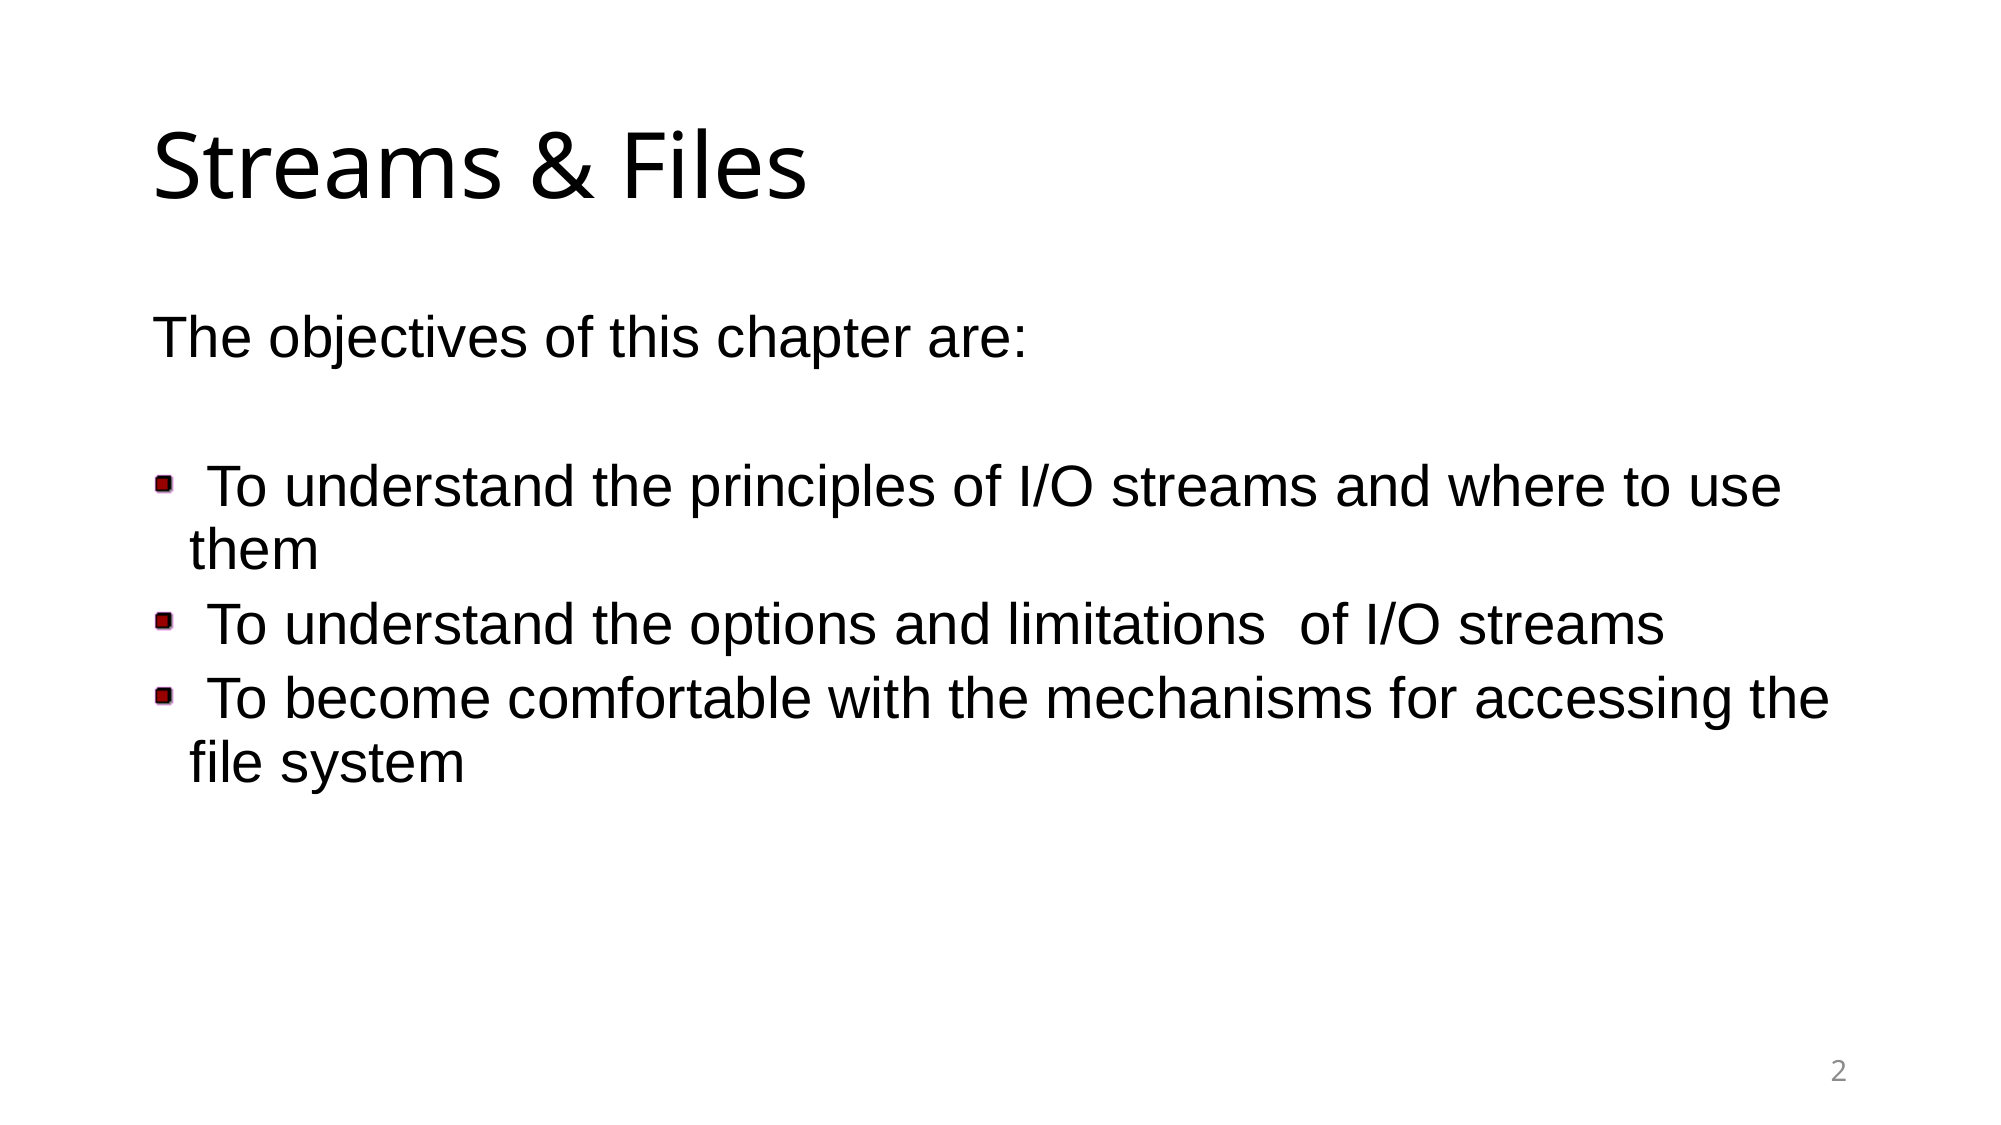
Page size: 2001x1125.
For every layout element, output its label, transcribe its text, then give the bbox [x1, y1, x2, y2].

list The objectives of this chapter are: To understand the principles of I/O streams and where to use them To understand the options and limitations of I/O streams To become comfortable with the mechanisms for accessing the file system [137, 299, 1863, 1014]
picture [152, 609, 177, 634]
title Streams & Files [137, 59, 1863, 278]
slide_number 2 [1412, 1042, 1863, 1103]
picture [152, 684, 177, 709]
picture [152, 472, 177, 497]
